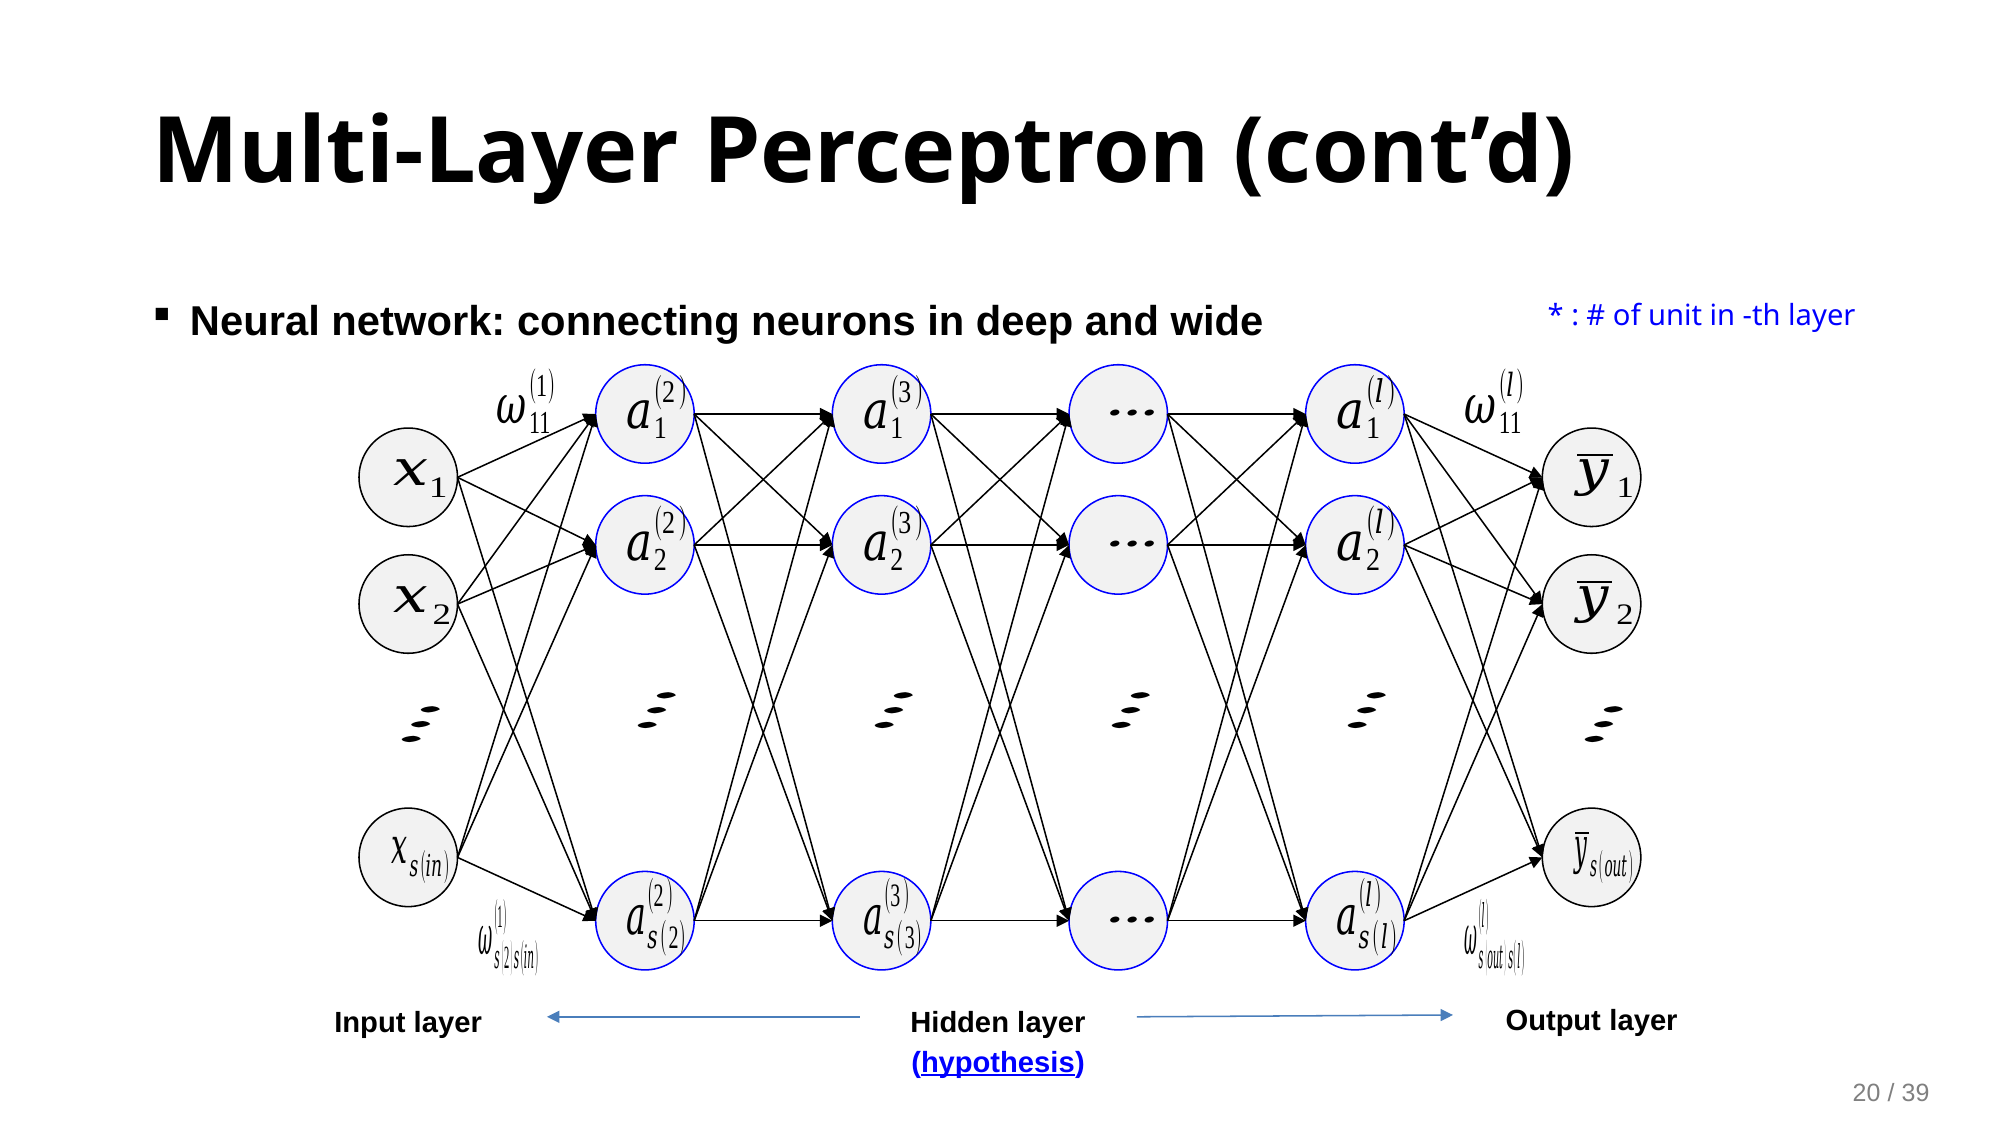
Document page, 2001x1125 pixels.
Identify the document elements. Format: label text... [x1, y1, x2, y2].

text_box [930, 544, 1070, 921]
text_box Input layer [269, 988, 546, 1046]
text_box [694, 544, 833, 921]
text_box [457, 857, 596, 921]
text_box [358, 427, 457, 907]
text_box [546, 988, 1453, 1088]
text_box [1404, 477, 1543, 604]
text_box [1305, 364, 1405, 970]
text_box Neural network: connecting neurons in deep and wide [137, 261, 1863, 1065]
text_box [595, 364, 695, 970]
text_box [1167, 544, 1306, 920]
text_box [832, 364, 931, 970]
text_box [1068, 364, 1168, 970]
title Multi-Layer Perceptron (cont’d) [137, 44, 1863, 261]
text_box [930, 413, 1070, 544]
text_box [1404, 604, 1543, 857]
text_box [694, 413, 833, 544]
text_box Output layer [1452, 986, 1731, 1044]
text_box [1167, 413, 1306, 544]
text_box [1404, 413, 1543, 477]
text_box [1404, 857, 1543, 921]
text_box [457, 413, 596, 544]
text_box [457, 544, 596, 857]
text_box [1543, 427, 1641, 907]
